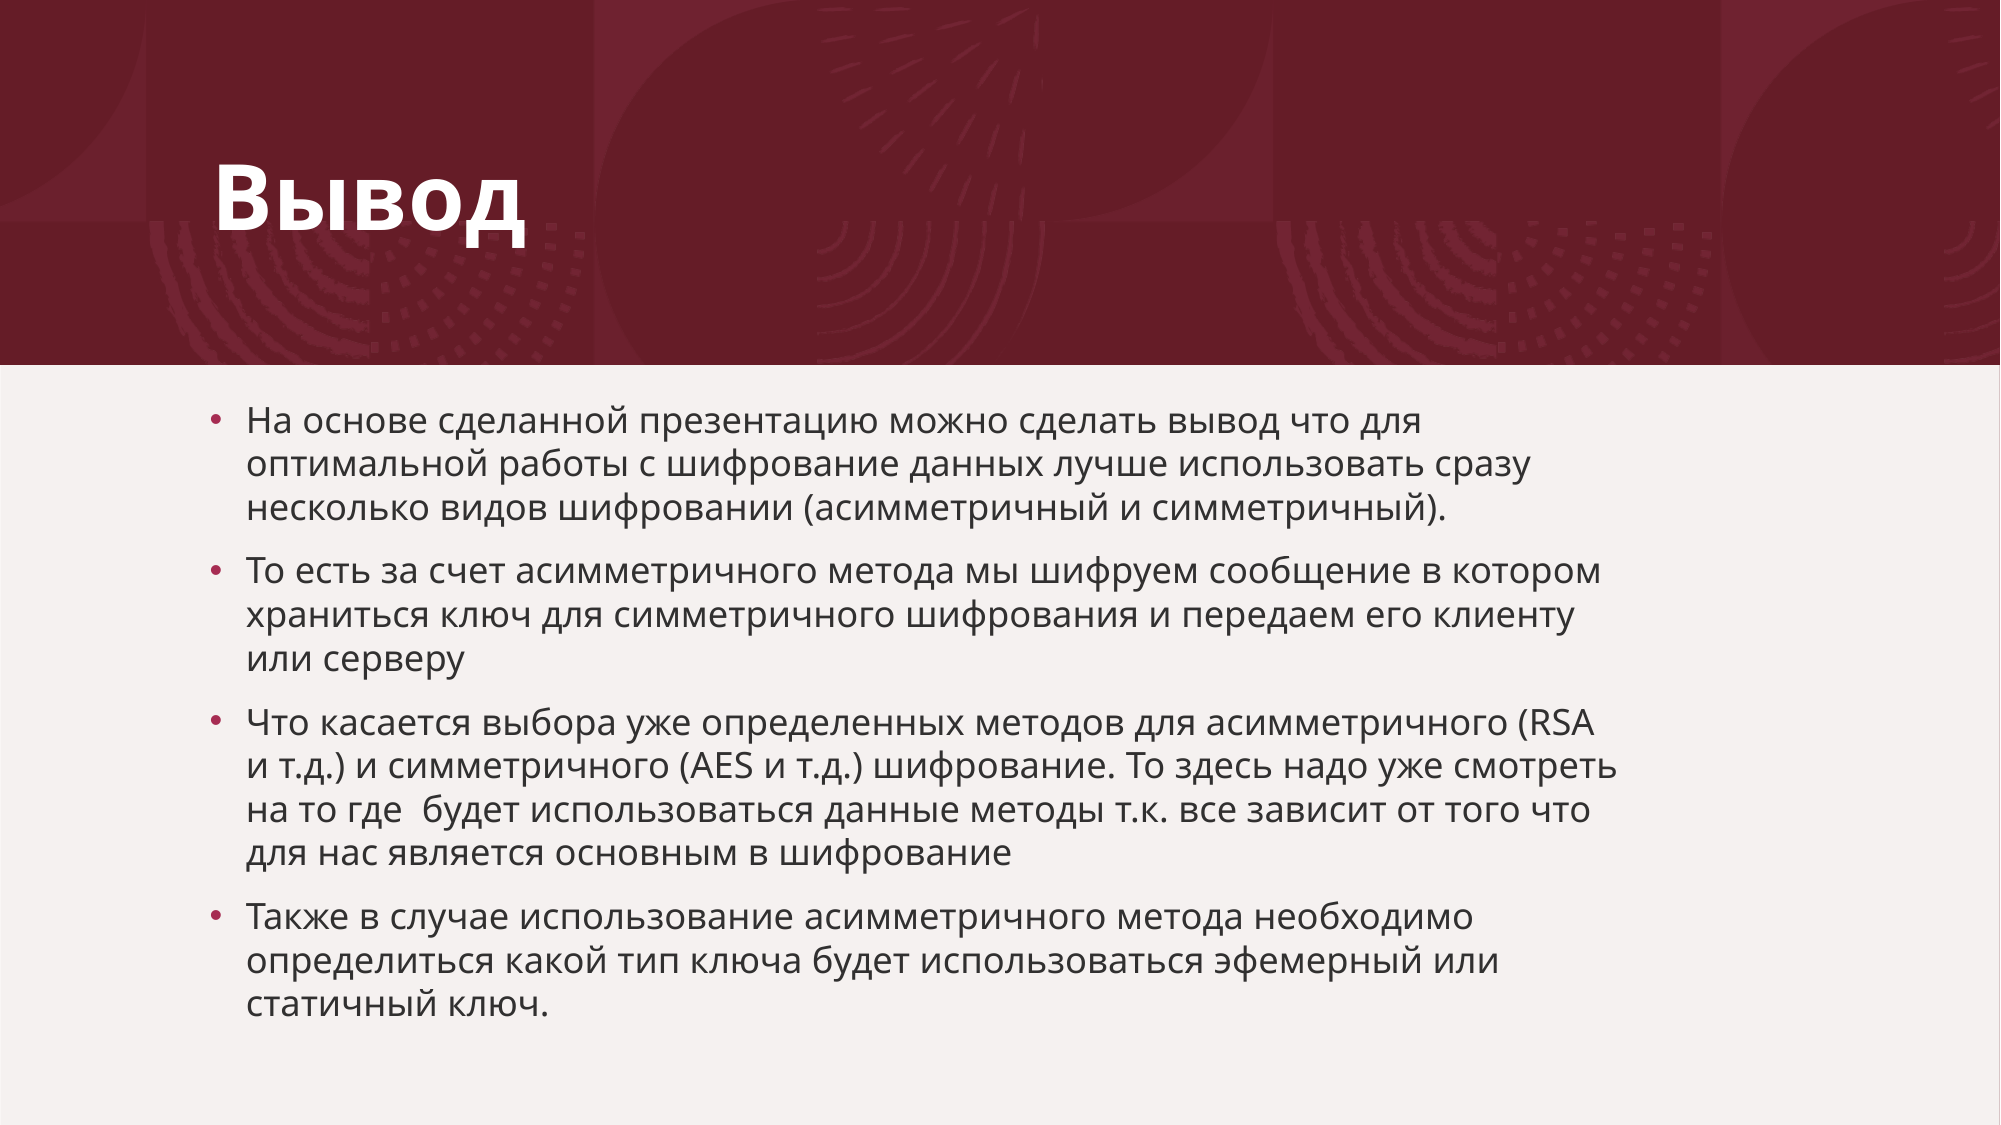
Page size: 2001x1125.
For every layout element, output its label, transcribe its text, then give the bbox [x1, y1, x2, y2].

title Вывод [196, 62, 1838, 325]
text_box [0, 366, 2000, 1125]
text_box [0, 0, 2000, 366]
list На основе сделанной презентацию можно сделать вывод что для оптимальной работы с шифрование данных лучше использовать сразу несколько видов шифровании (асимметричный и симметричный). То есть за счет асимметричного метода мы шифруем сообщение в котором храниться ключ для симметричного шифрования и передаем его клиенту или серверу Что касается выбора уже определенных методов для асимметричного (RSA и т.д.) и симметричного (AES и т.д.) шифрование. То здесь надо уже смотреть на то где будет использоваться данные методы т.к. все зависит от того что для нас является основным в шифрование Также в случае использование асимметричного метода необходимо определиться какой тип ключа будет использоваться эфемерный или статичный ключ. [194, 387, 1638, 1034]
